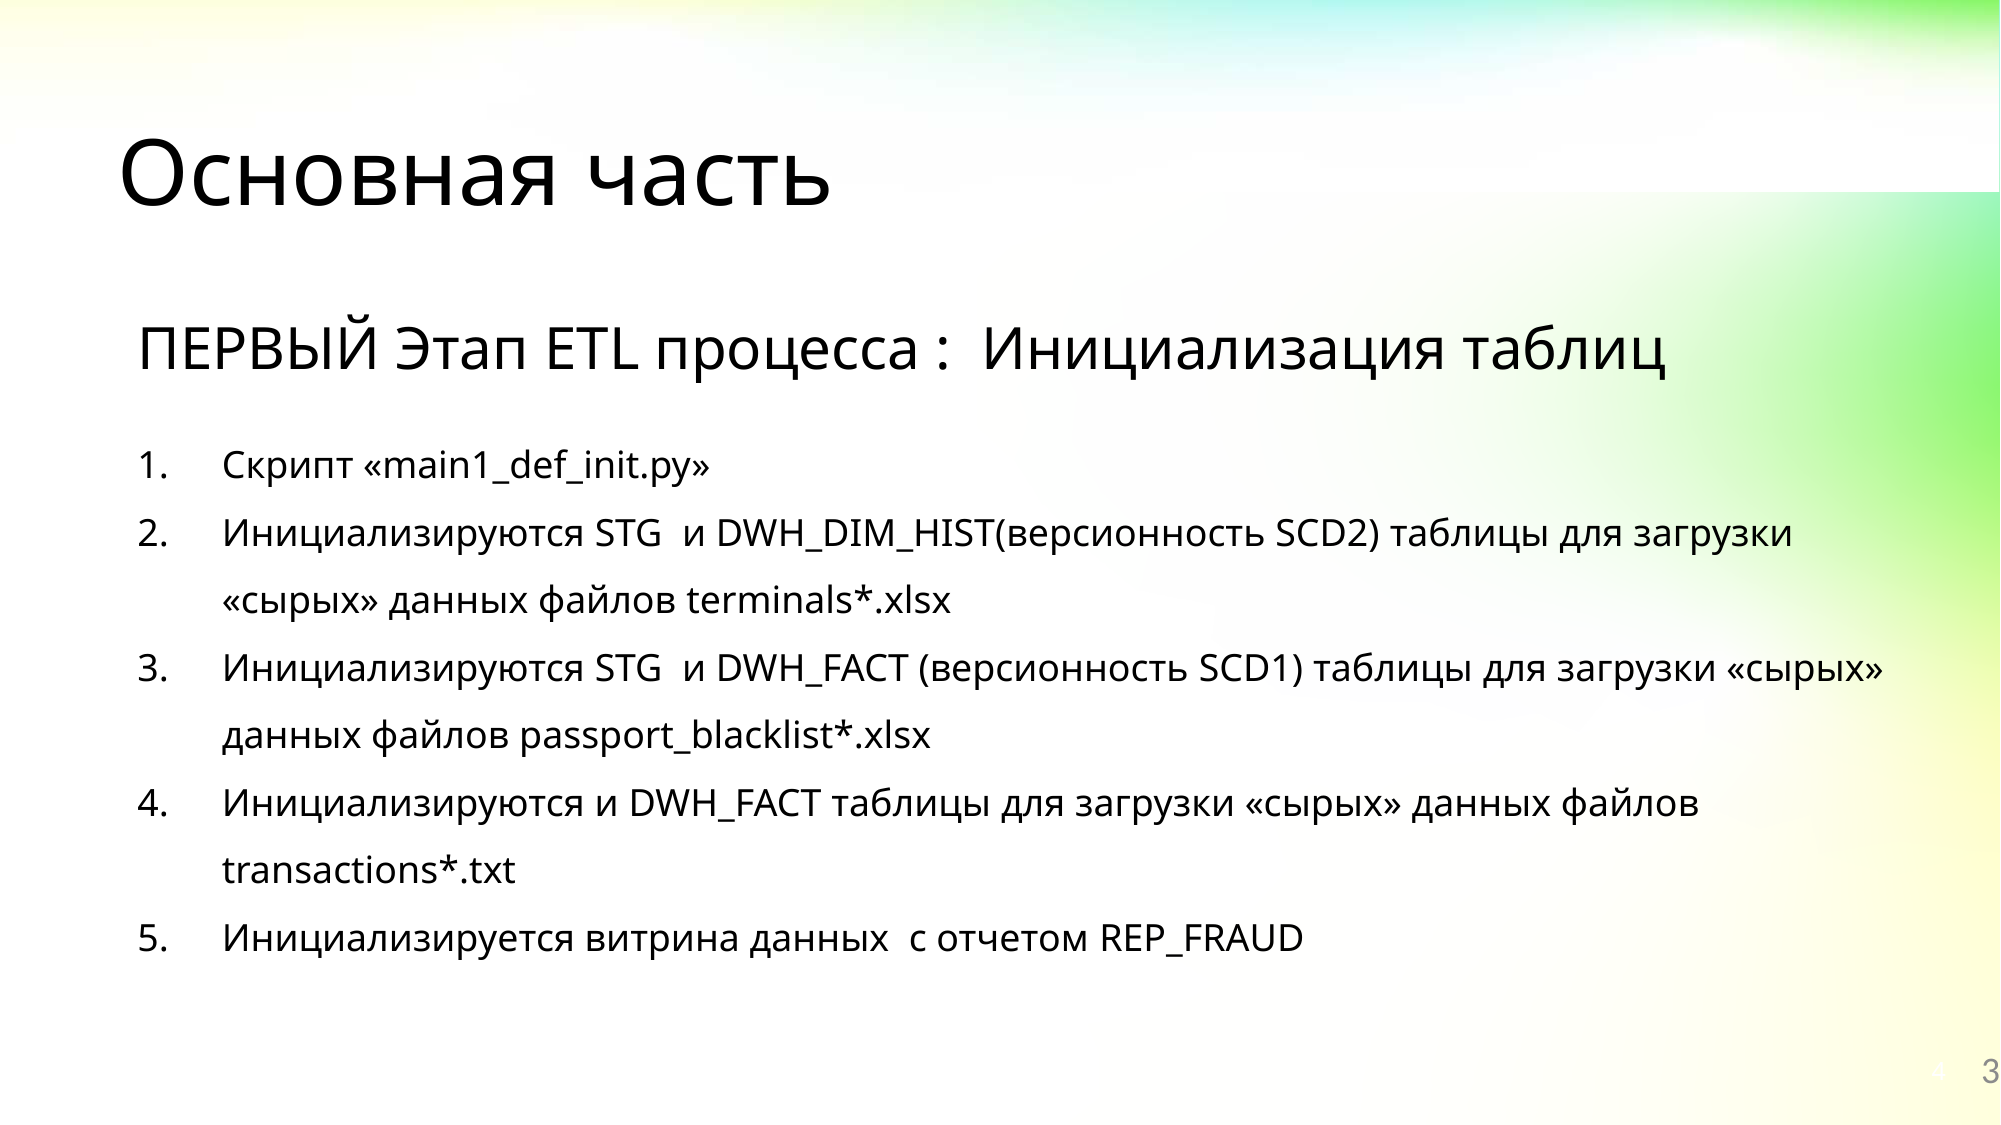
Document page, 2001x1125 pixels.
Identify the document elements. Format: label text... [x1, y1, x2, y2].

text_box [0, 0, 2000, 192]
title Основная часть [102, 59, 1863, 278]
text_box [112, 251, 1888, 949]
picture [978, 192, 2000, 1124]
text_box ПЕРВЫЙ Этап ETL процесса : Инициализация таблиц Скрипт «main1_def_init.py» Инициализируются STG и DWH_DIM_HIST(версионность SCD2) таблицы для загрузки «сырых» данных файлов terminals*.xlsx Инициализируются STG и DWH_FACT (версионность SCD1) таблицы для загрузки «сырых» данных файлов passport_blacklist*.xlsx Инициализируются и DWH_FACT таблицы для загрузки «сырых» данных файлов transactions*.txt Инициализируется витрина данных с отчетом REP_FRAUD [137, 276, 1913, 974]
slide_number 3 [1540, 1046, 2000, 1092]
